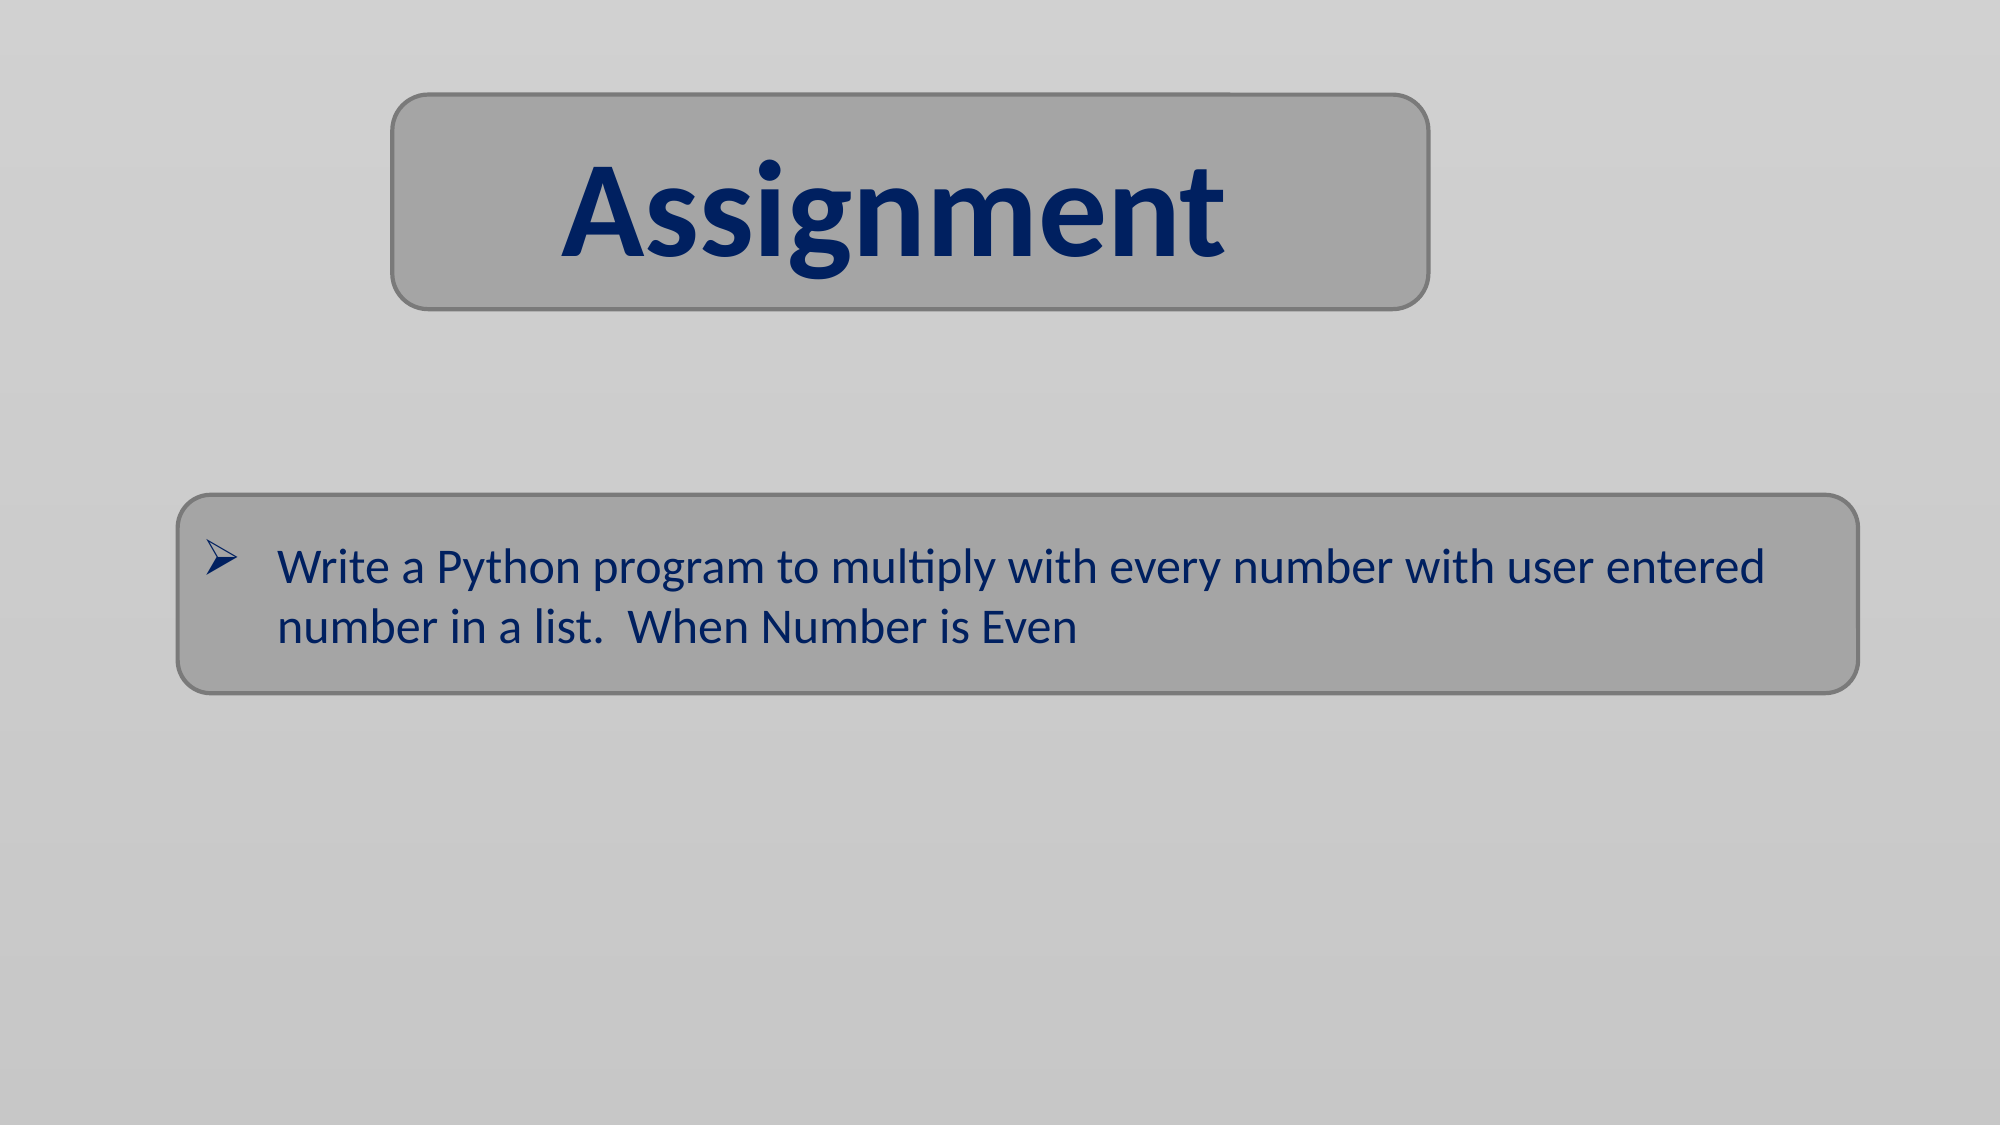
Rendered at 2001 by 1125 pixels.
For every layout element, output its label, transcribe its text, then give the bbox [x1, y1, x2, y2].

text_box Assignment [390, 92, 1431, 312]
text_box Write a Python program to multiply with every number with user entered number in a list. When Number is Even [175, 492, 1861, 696]
